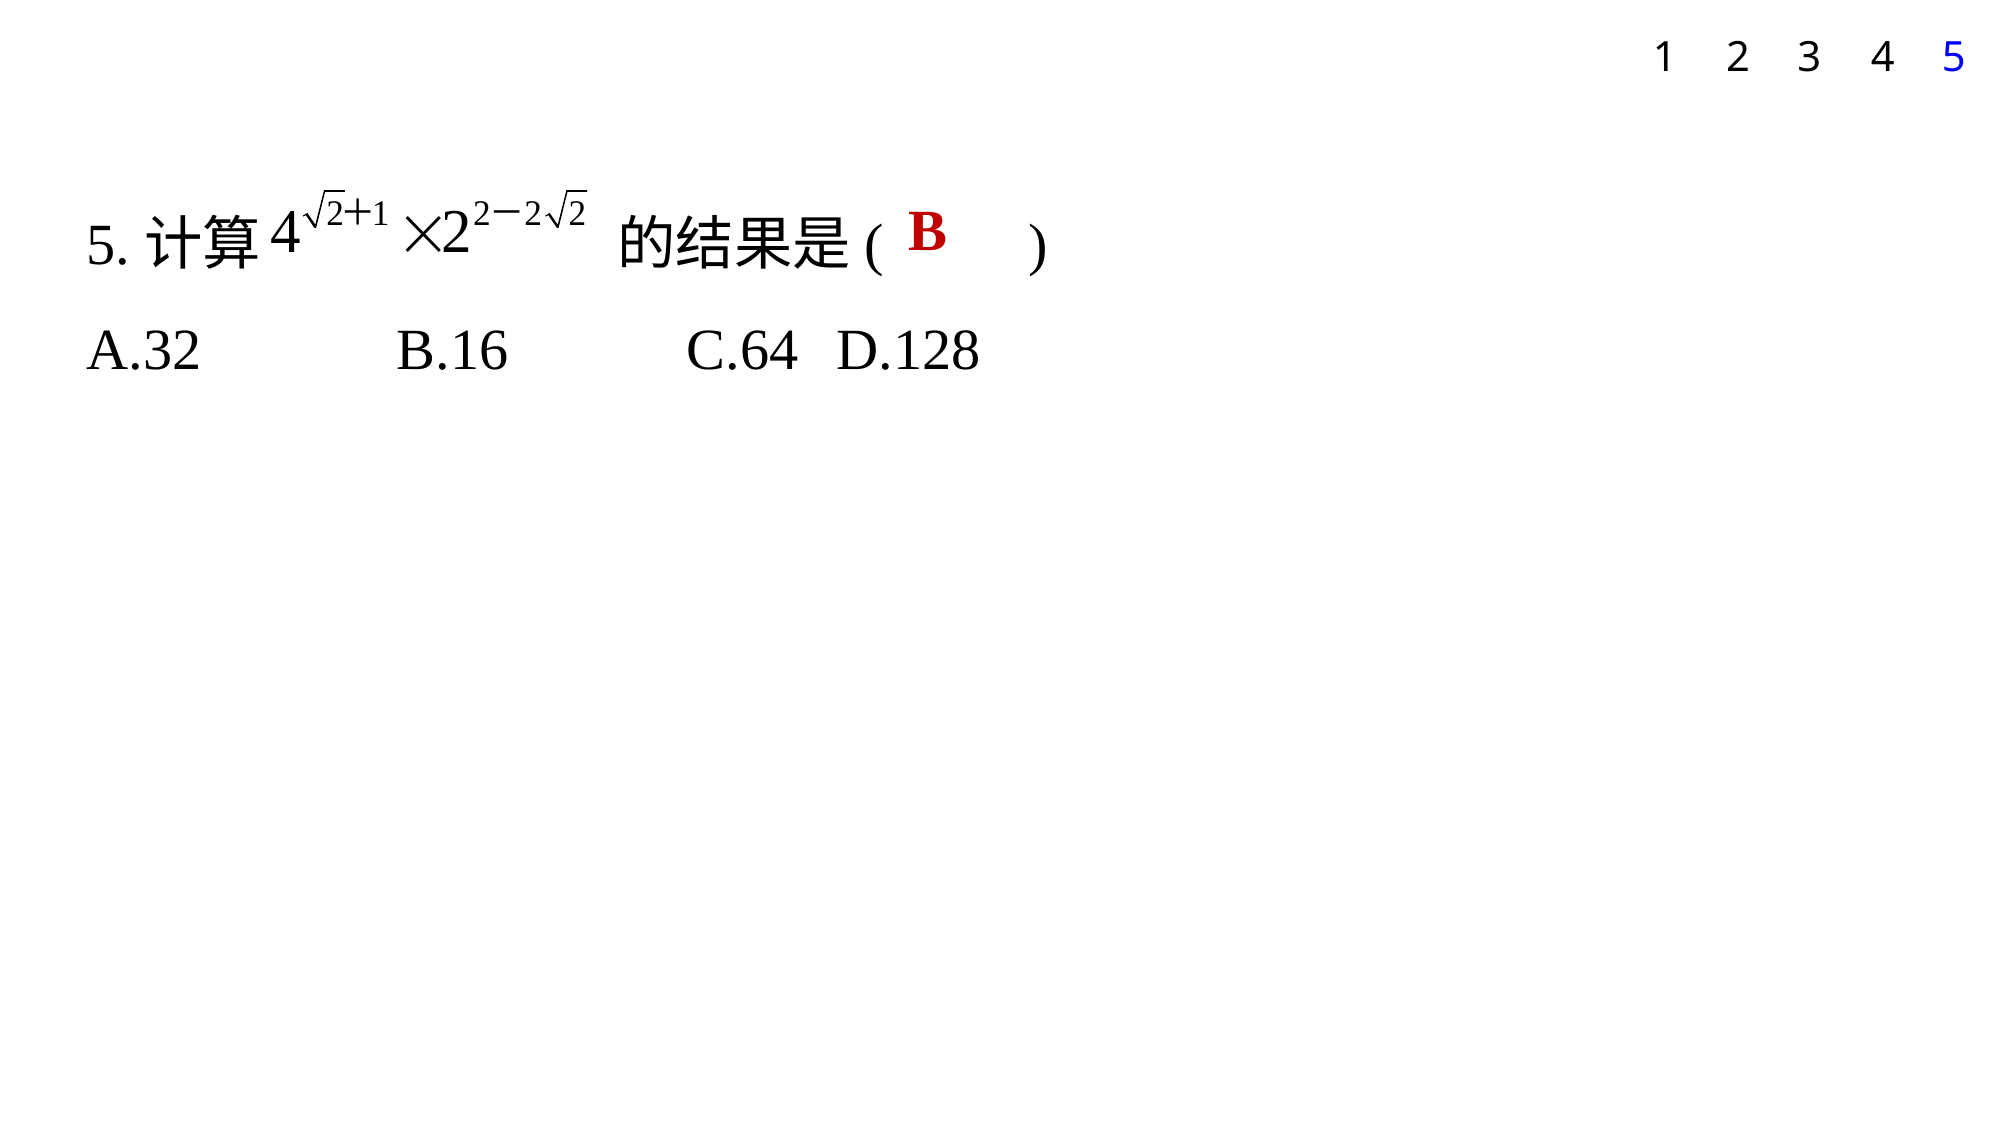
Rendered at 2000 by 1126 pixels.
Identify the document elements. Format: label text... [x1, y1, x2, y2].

text_box 1 [1637, 7, 1697, 102]
text_box 2 [1708, 7, 1768, 102]
text_box 3 [1779, 7, 1839, 102]
text_box 5.计算 的结果是( ) A.32 B.16 C.64 D.128 [66, 160, 1898, 391]
text_box 4 [1853, 7, 1913, 102]
text_box B [893, 184, 963, 270]
text_box 5 [1924, 7, 1984, 102]
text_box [260, 174, 602, 264]
